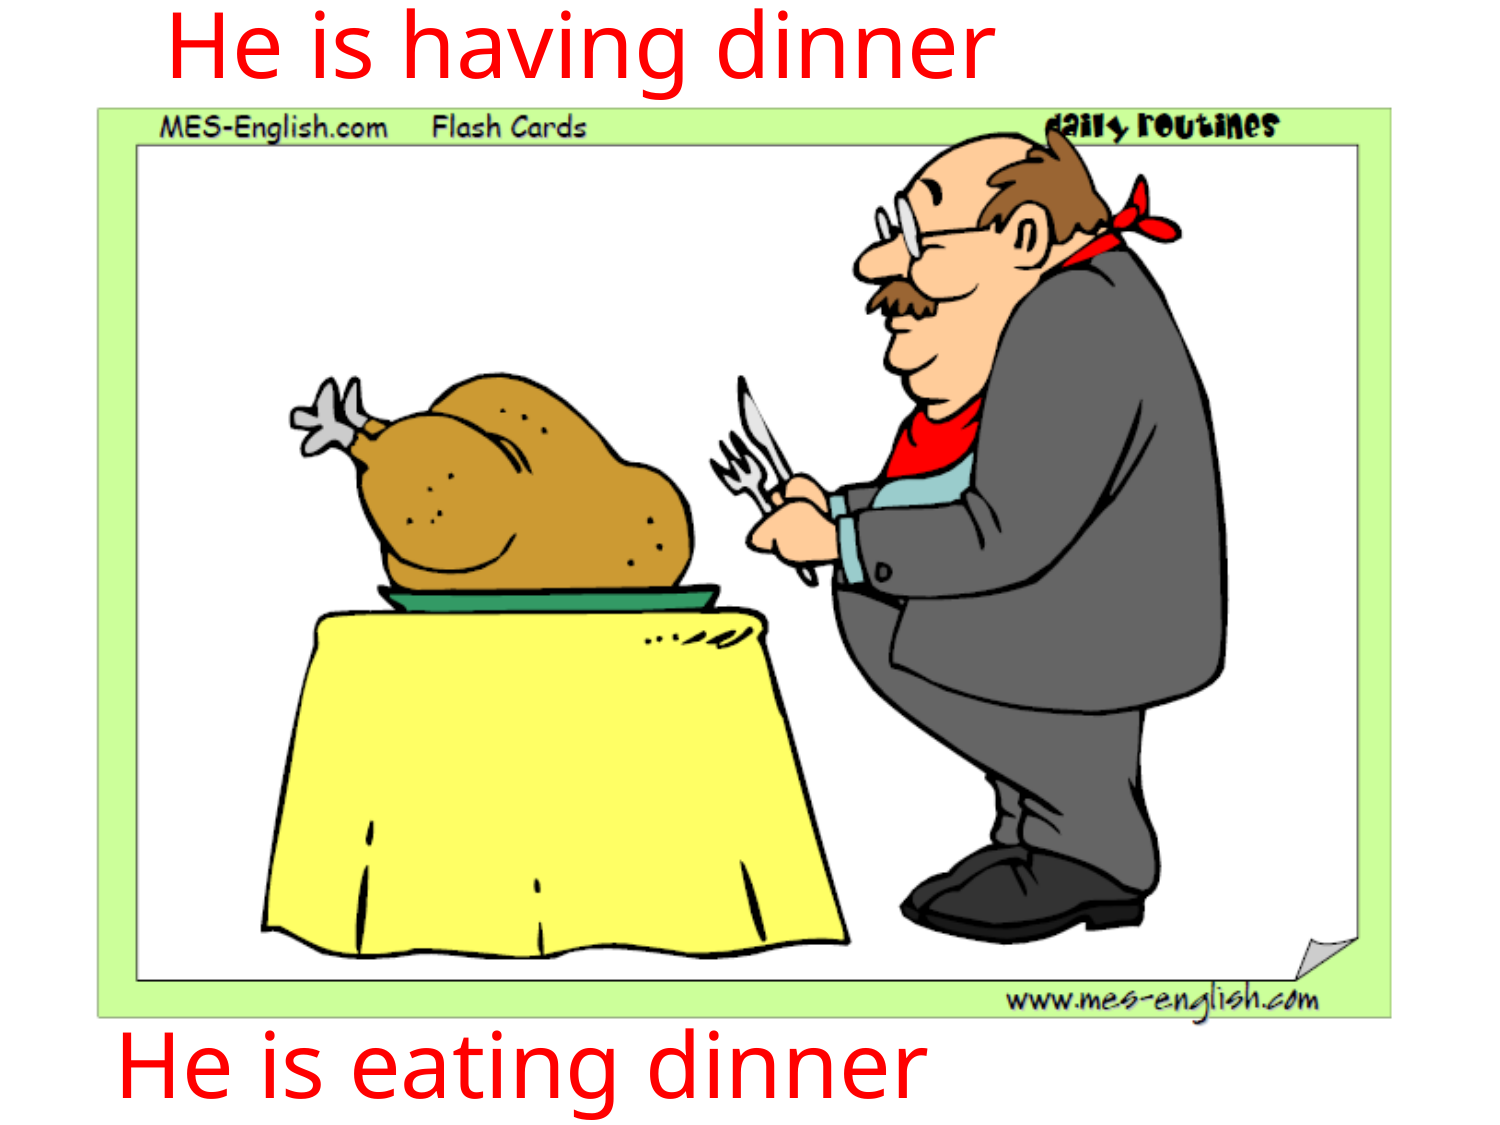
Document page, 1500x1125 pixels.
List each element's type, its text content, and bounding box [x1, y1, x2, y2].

text_box He is eating dinner [99, 1037, 1213, 1125]
picture [89, 97, 1401, 1029]
text_box He is having dinner [149, 0, 1263, 96]
